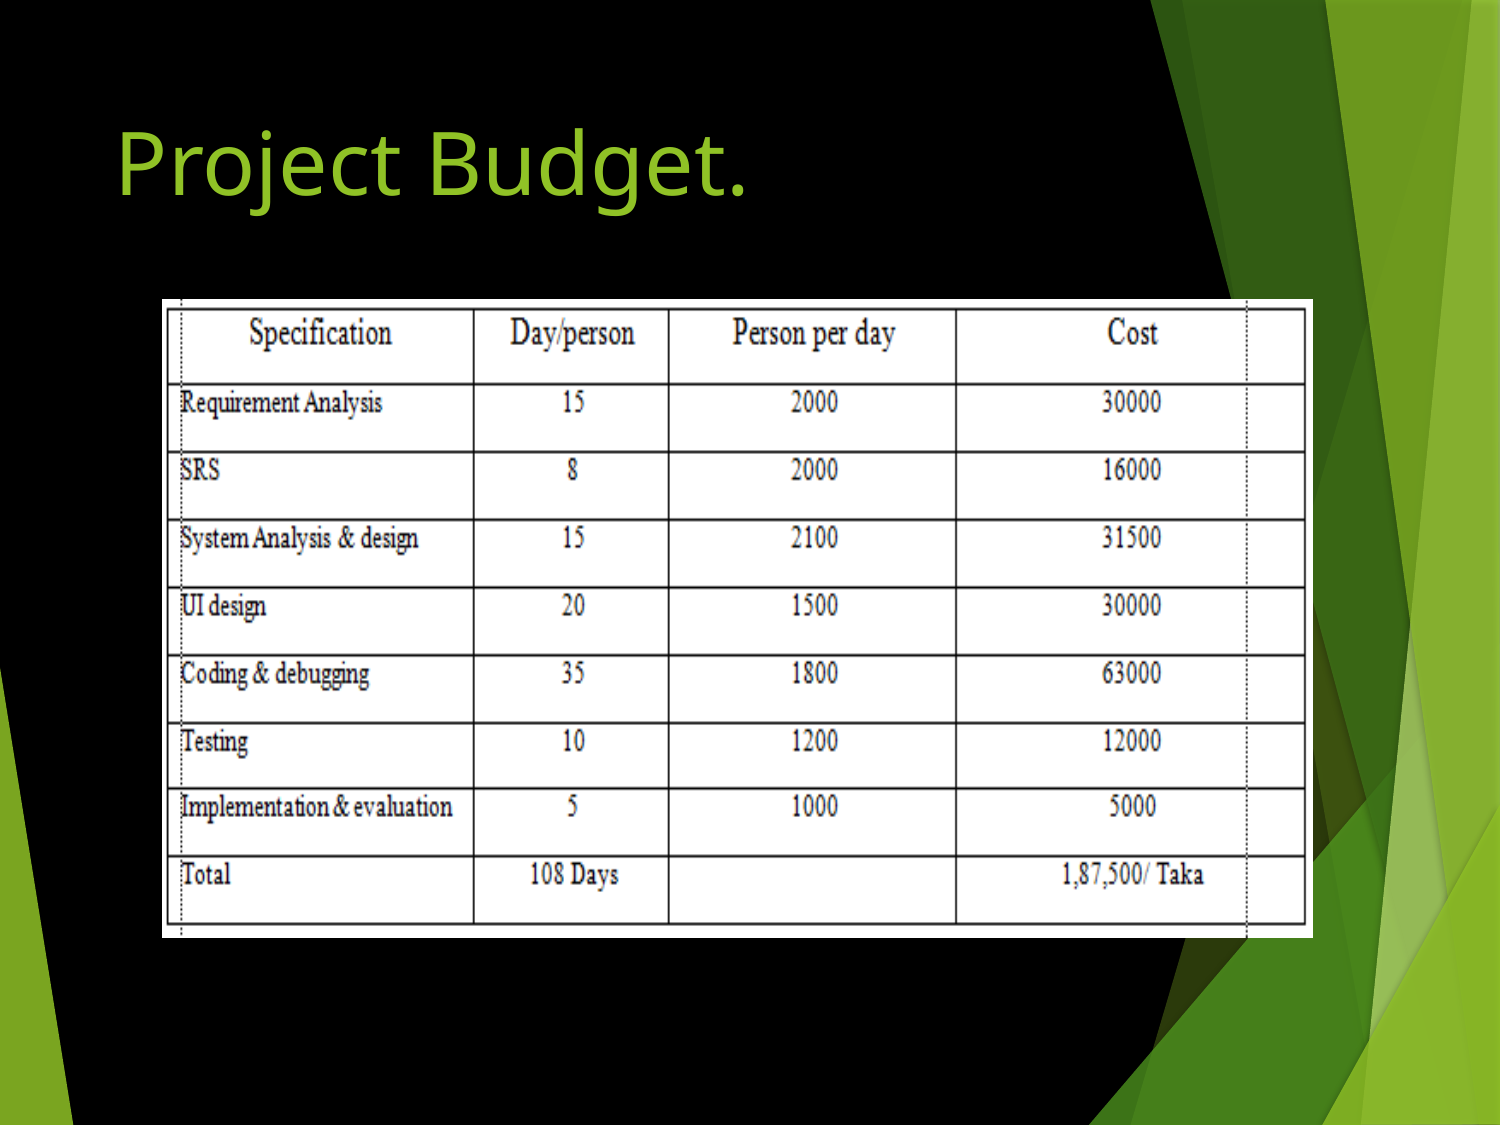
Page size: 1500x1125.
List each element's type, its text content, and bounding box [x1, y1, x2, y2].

title Project Budget. [99, 99, 1142, 317]
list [161, 299, 1313, 938]
